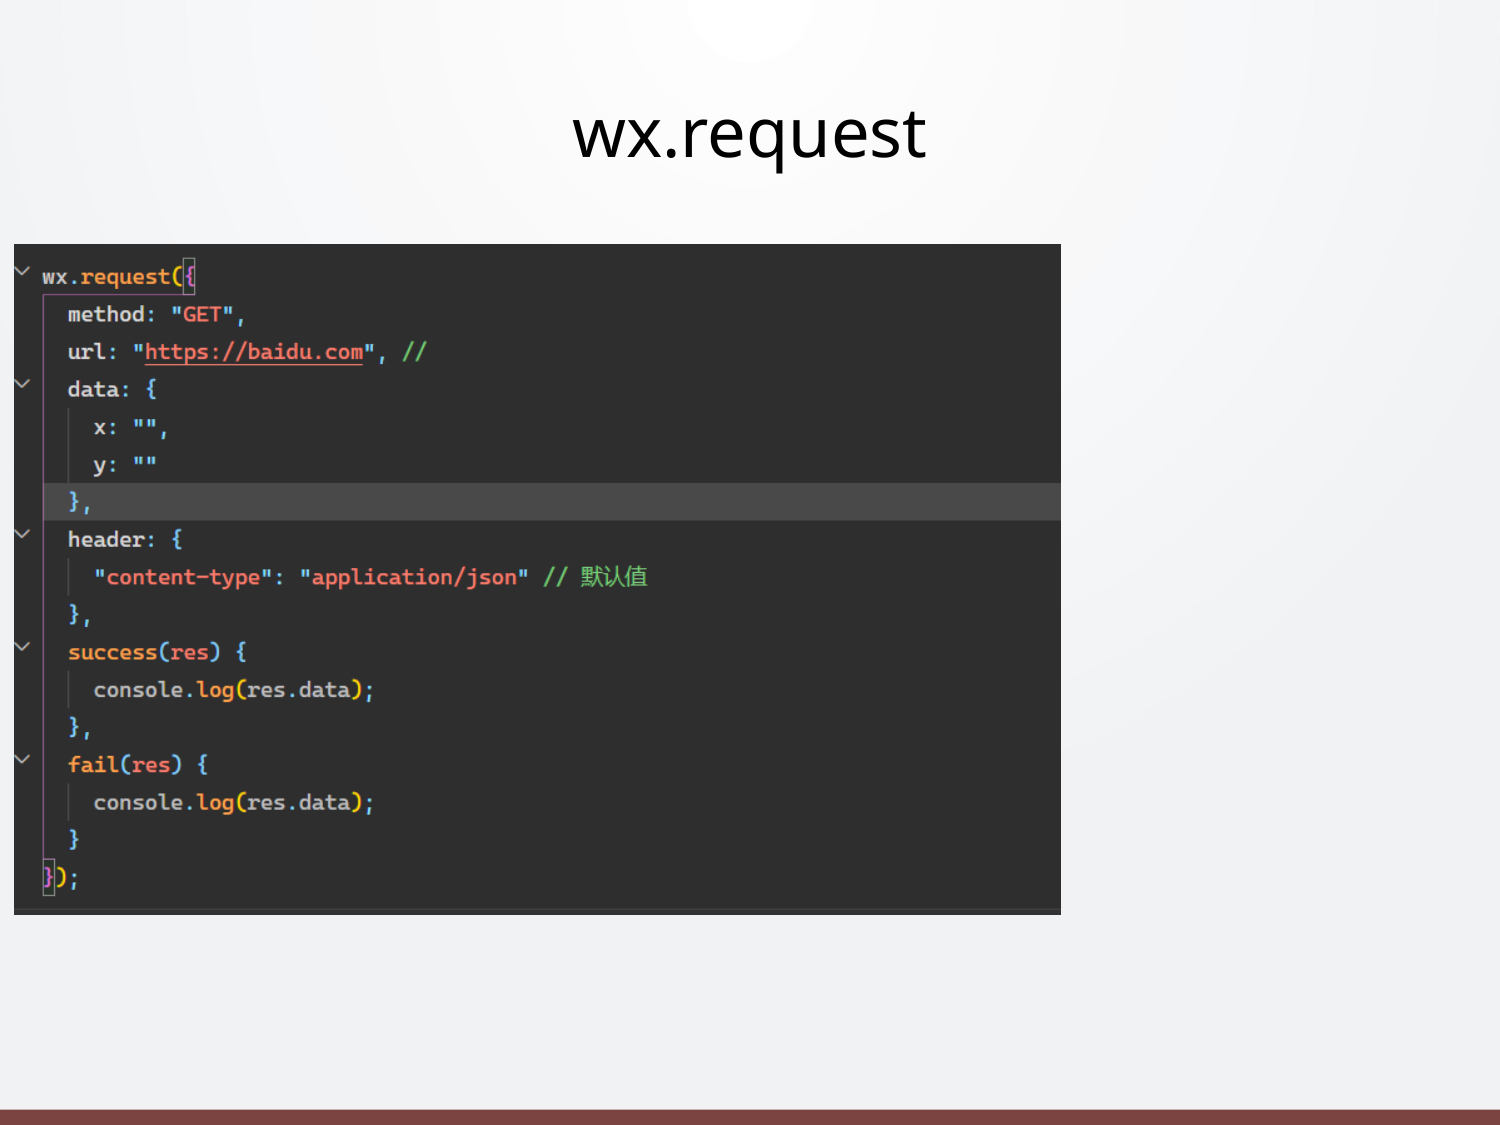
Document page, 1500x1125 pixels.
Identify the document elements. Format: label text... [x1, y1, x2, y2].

title wx.request [76, 66, 1424, 205]
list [14, 244, 1061, 915]
